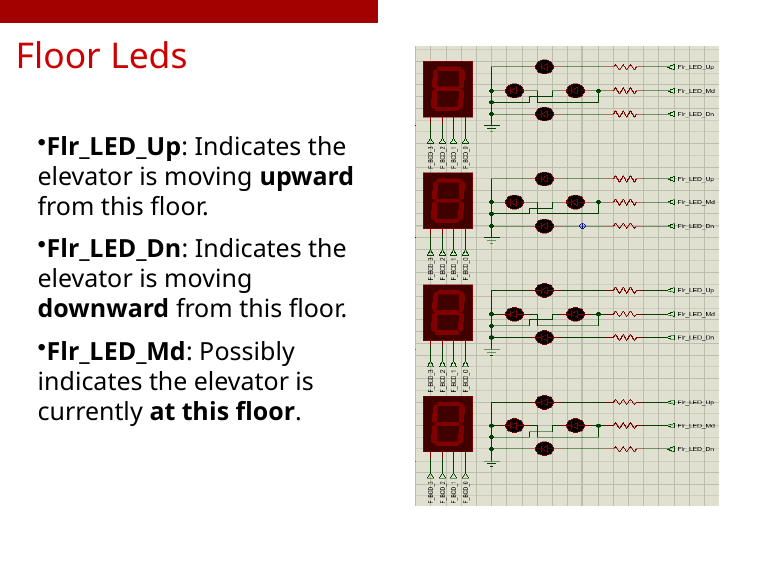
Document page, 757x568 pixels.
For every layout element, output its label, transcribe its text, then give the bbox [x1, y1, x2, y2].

list Flr_LED_Up: Indicates the elevator is moving upward from this floor. Flr_LED_Dn: Indicates the elevator is moving downward from this floor. Flr_LED_Md: Possibly indicates the elevator is currently at this floor. [37, 130, 367, 506]
picture [415, 46, 719, 506]
title Floor Leds [15, 32, 298, 81]
